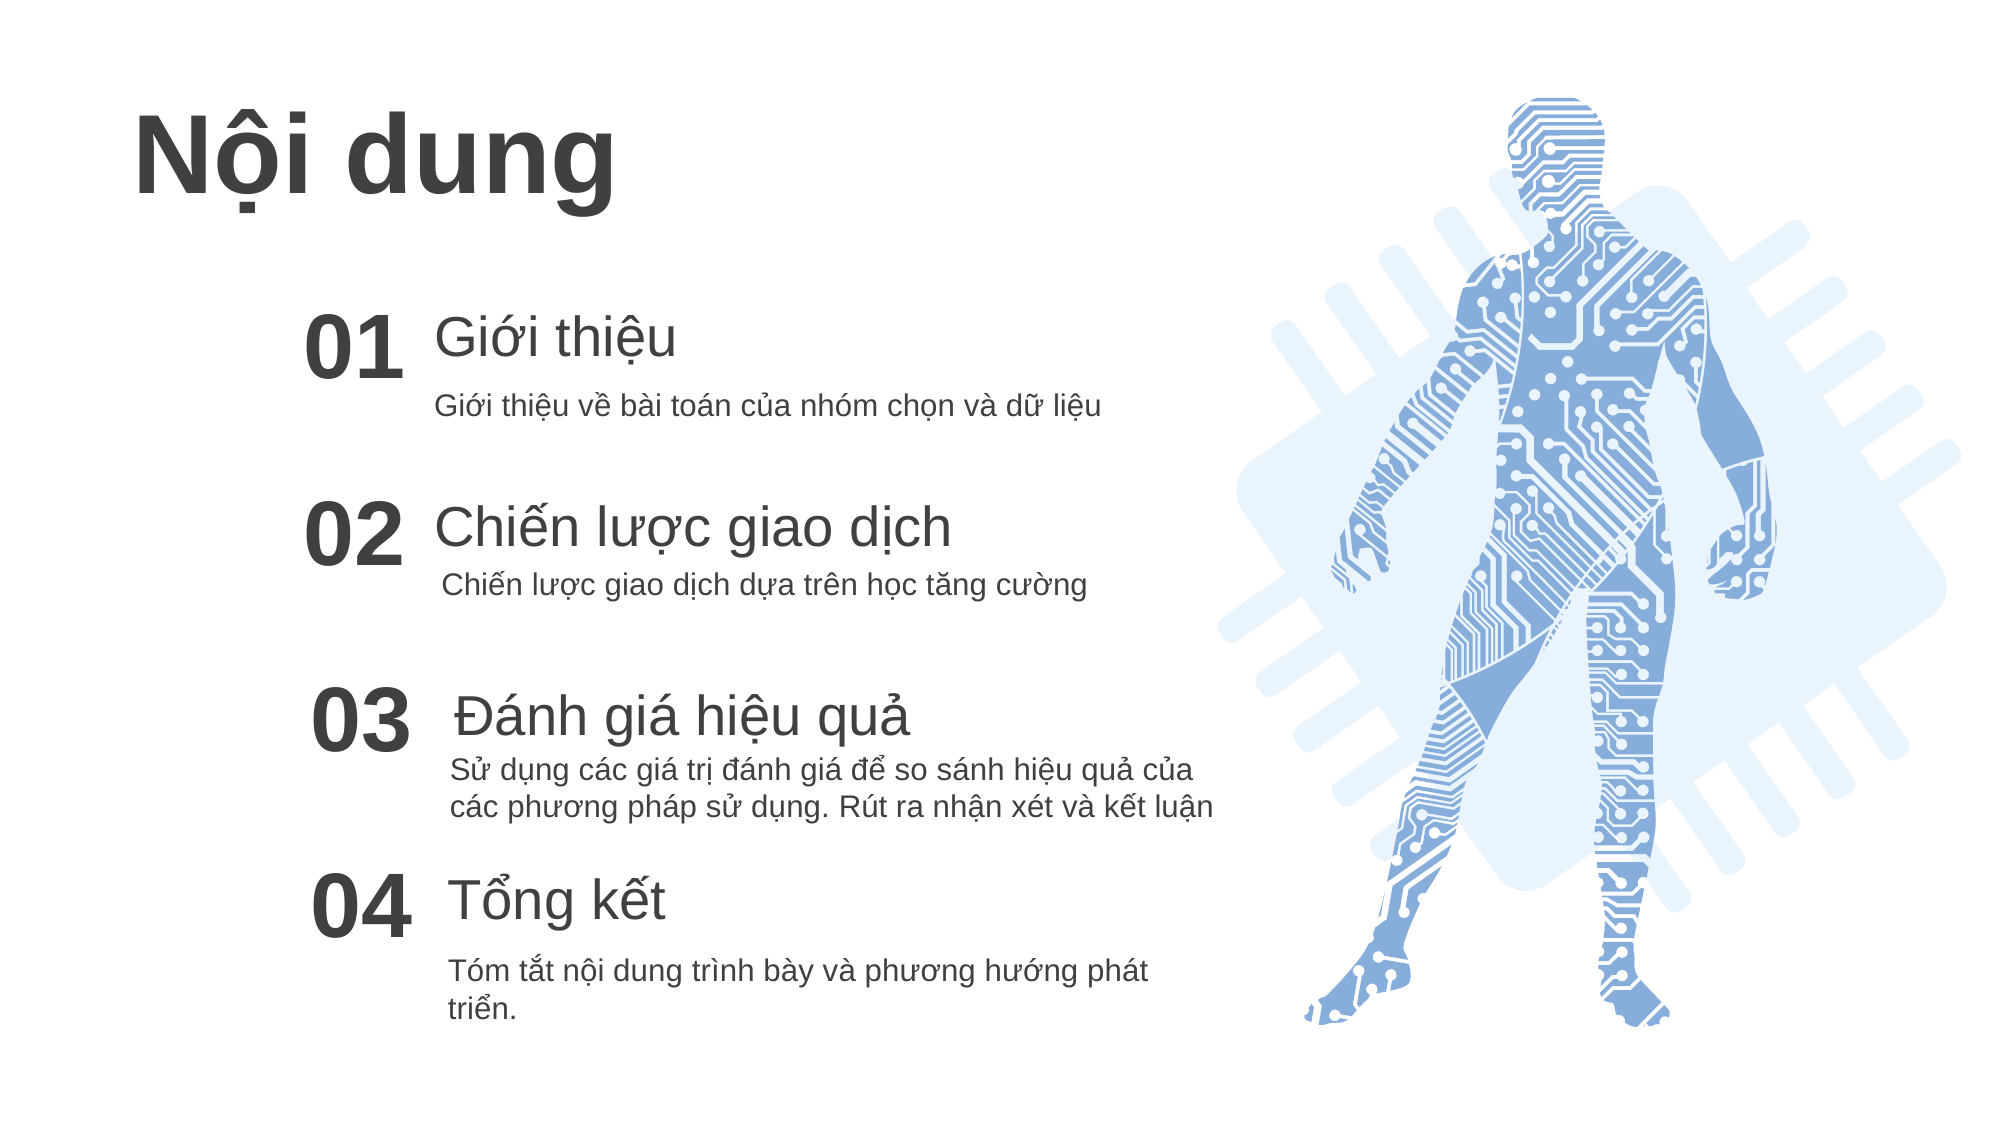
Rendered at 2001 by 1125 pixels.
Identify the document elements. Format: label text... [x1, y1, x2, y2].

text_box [275, 466, 1166, 611]
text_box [275, 838, 1243, 1035]
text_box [1218, 97, 1954, 1028]
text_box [275, 652, 1218, 838]
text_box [275, 280, 1159, 431]
text_box Nội dung [117, 73, 1254, 224]
